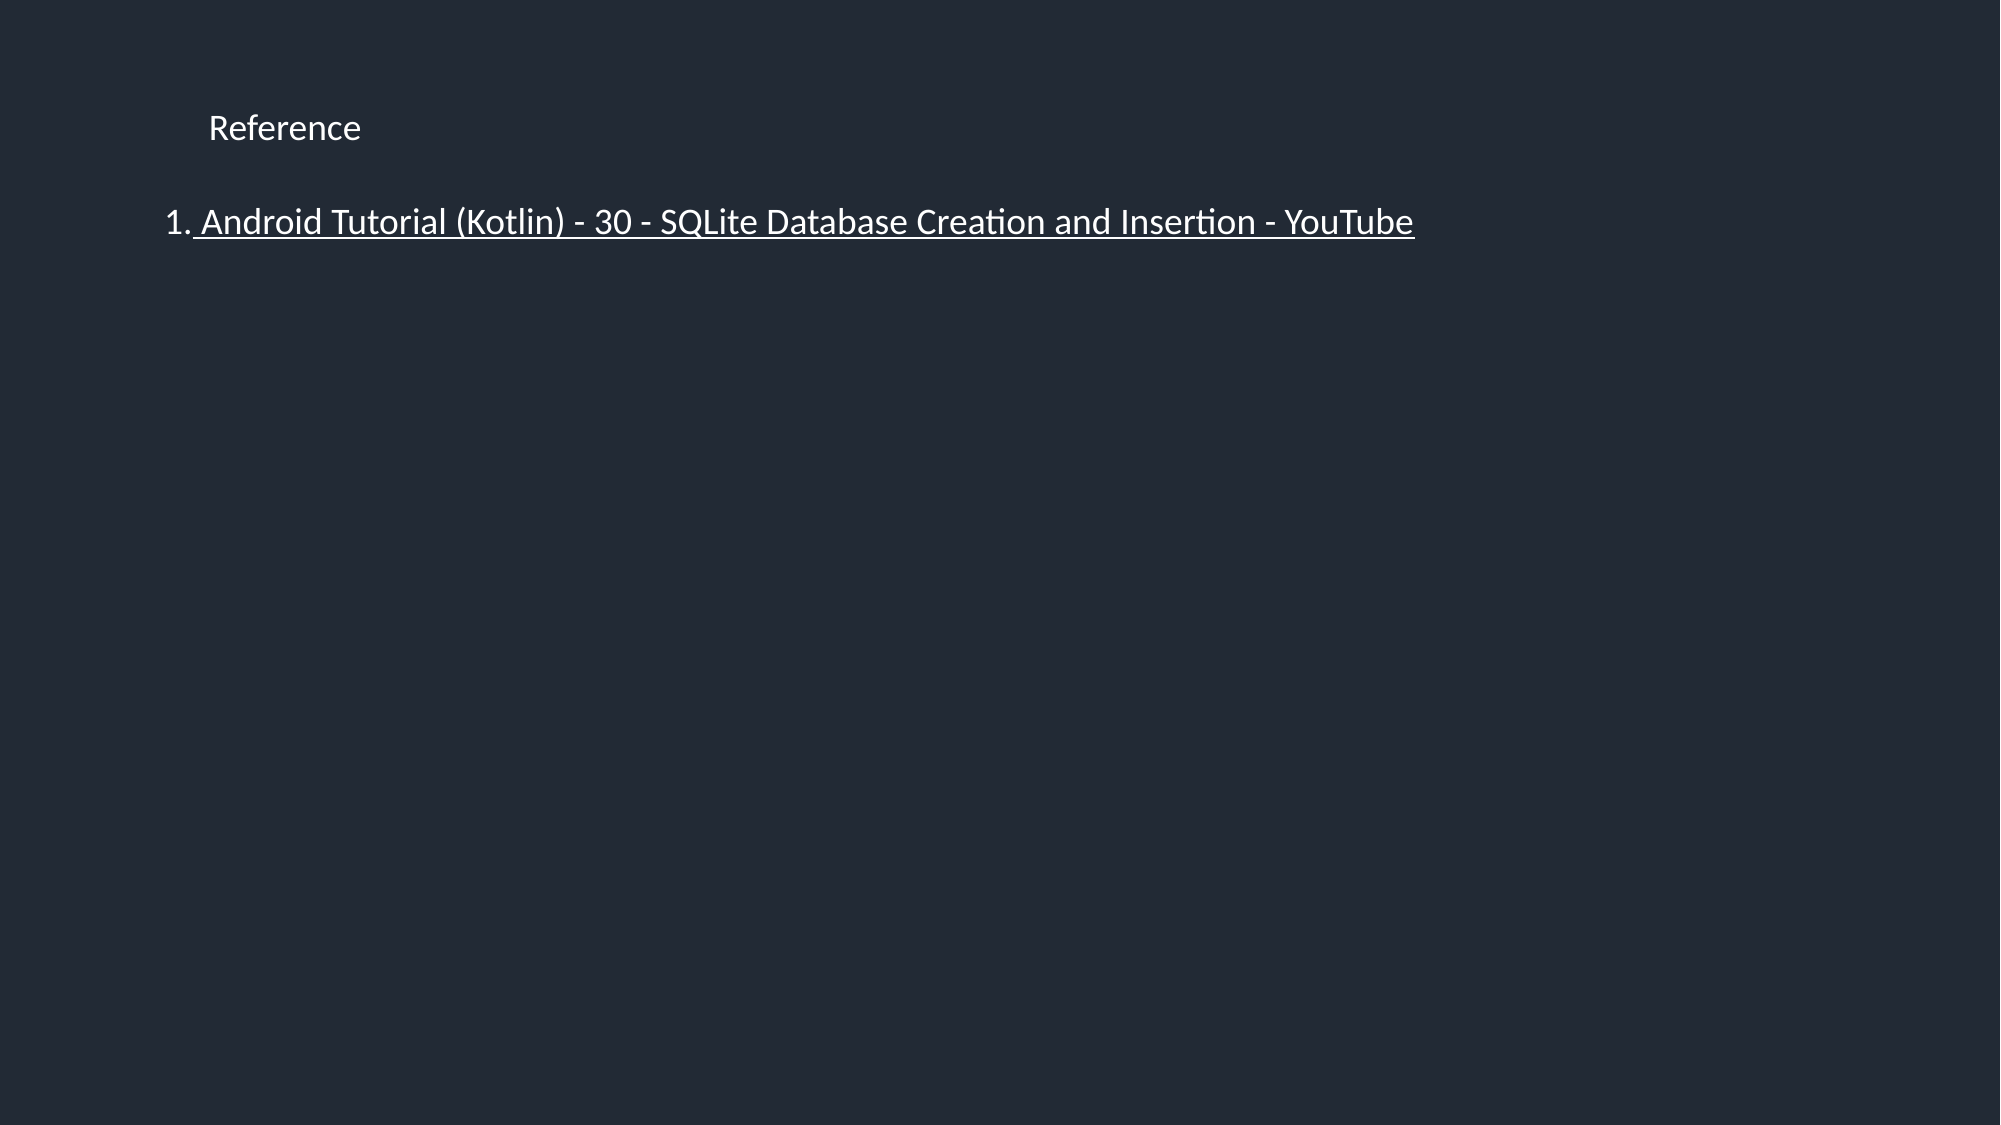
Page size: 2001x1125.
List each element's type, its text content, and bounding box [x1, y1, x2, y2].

text_box Reference [194, 95, 377, 155]
text_box 1. Android Tutorial (Kotlin) - 30 - SQLite Database Creation and Insertion - YouTube [149, 189, 1431, 250]
